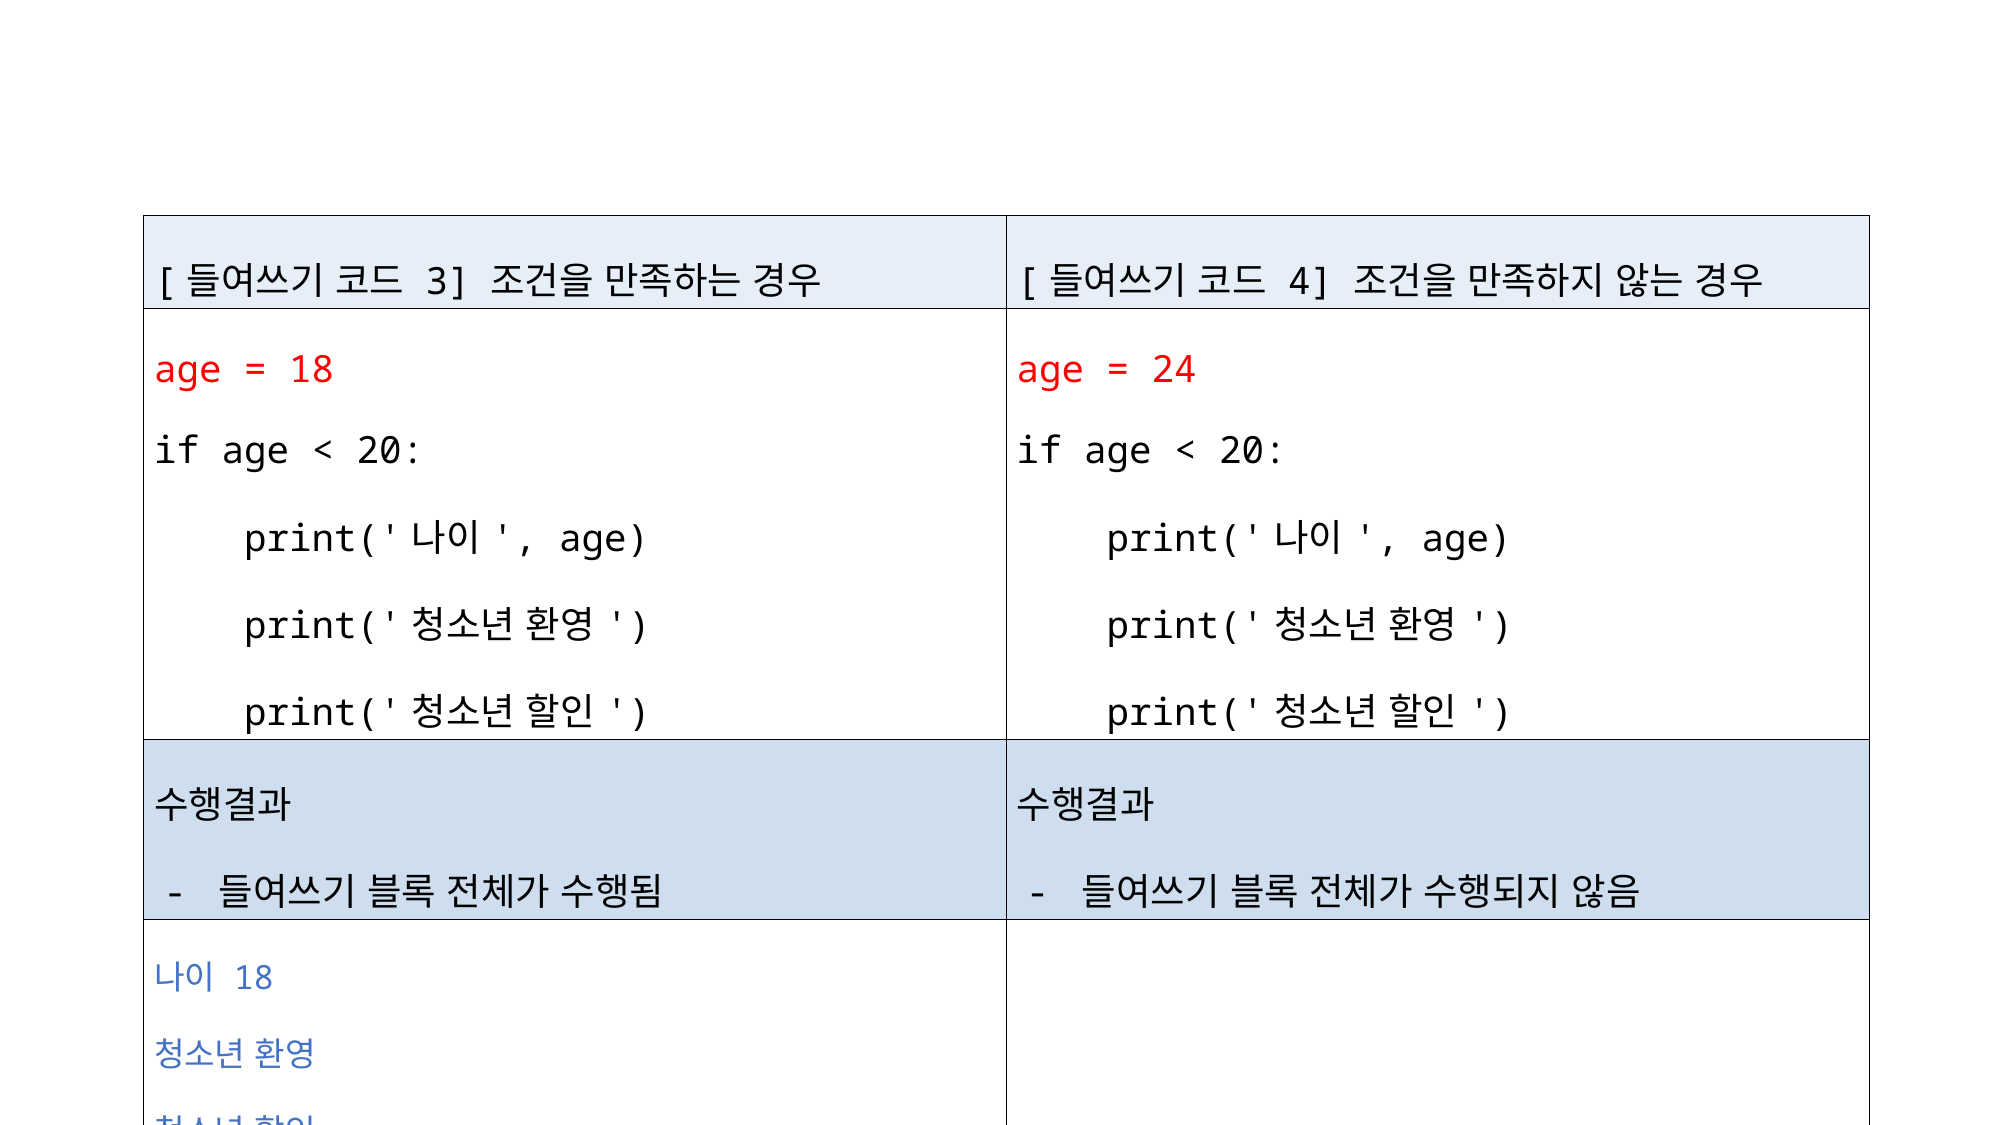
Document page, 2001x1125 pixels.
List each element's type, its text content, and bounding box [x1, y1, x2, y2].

table_cell age = 24 if age < 20: print('나이', age) print('청소년 환영') print('청소년 할인') [1007, 309, 1869, 382]
table_cell 수행결과 - 들여쓰기 블록 전체가 수행됨 [144, 740, 1006, 919]
table_cell 수행결과 - 들여쓰기 블록 전체가 수행되지 않음 [1007, 740, 1869, 919]
table_header [들여쓰기 코드 3] 조건을 만족하는 경우 [144, 216, 1006, 308]
table_cell 나이 18 청소년 환영 청소년 할인 [144, 920, 1006, 1125]
table_cell age = 24 if age < 20: print('나이', age) print('청소년 환영') print('청소년 할인') [1007, 458, 1869, 739]
table_header [들여쓰기 코드 4] 조건을 만족하지 않는 경우 [1007, 216, 1869, 308]
table_cell age = 18 if age < 20: print('나이', age) print('청소년 환영') print('청소년 할인') [144, 309, 1006, 739]
text_box [563, 382, 2000, 458]
table_cell [1007, 920, 1869, 1125]
